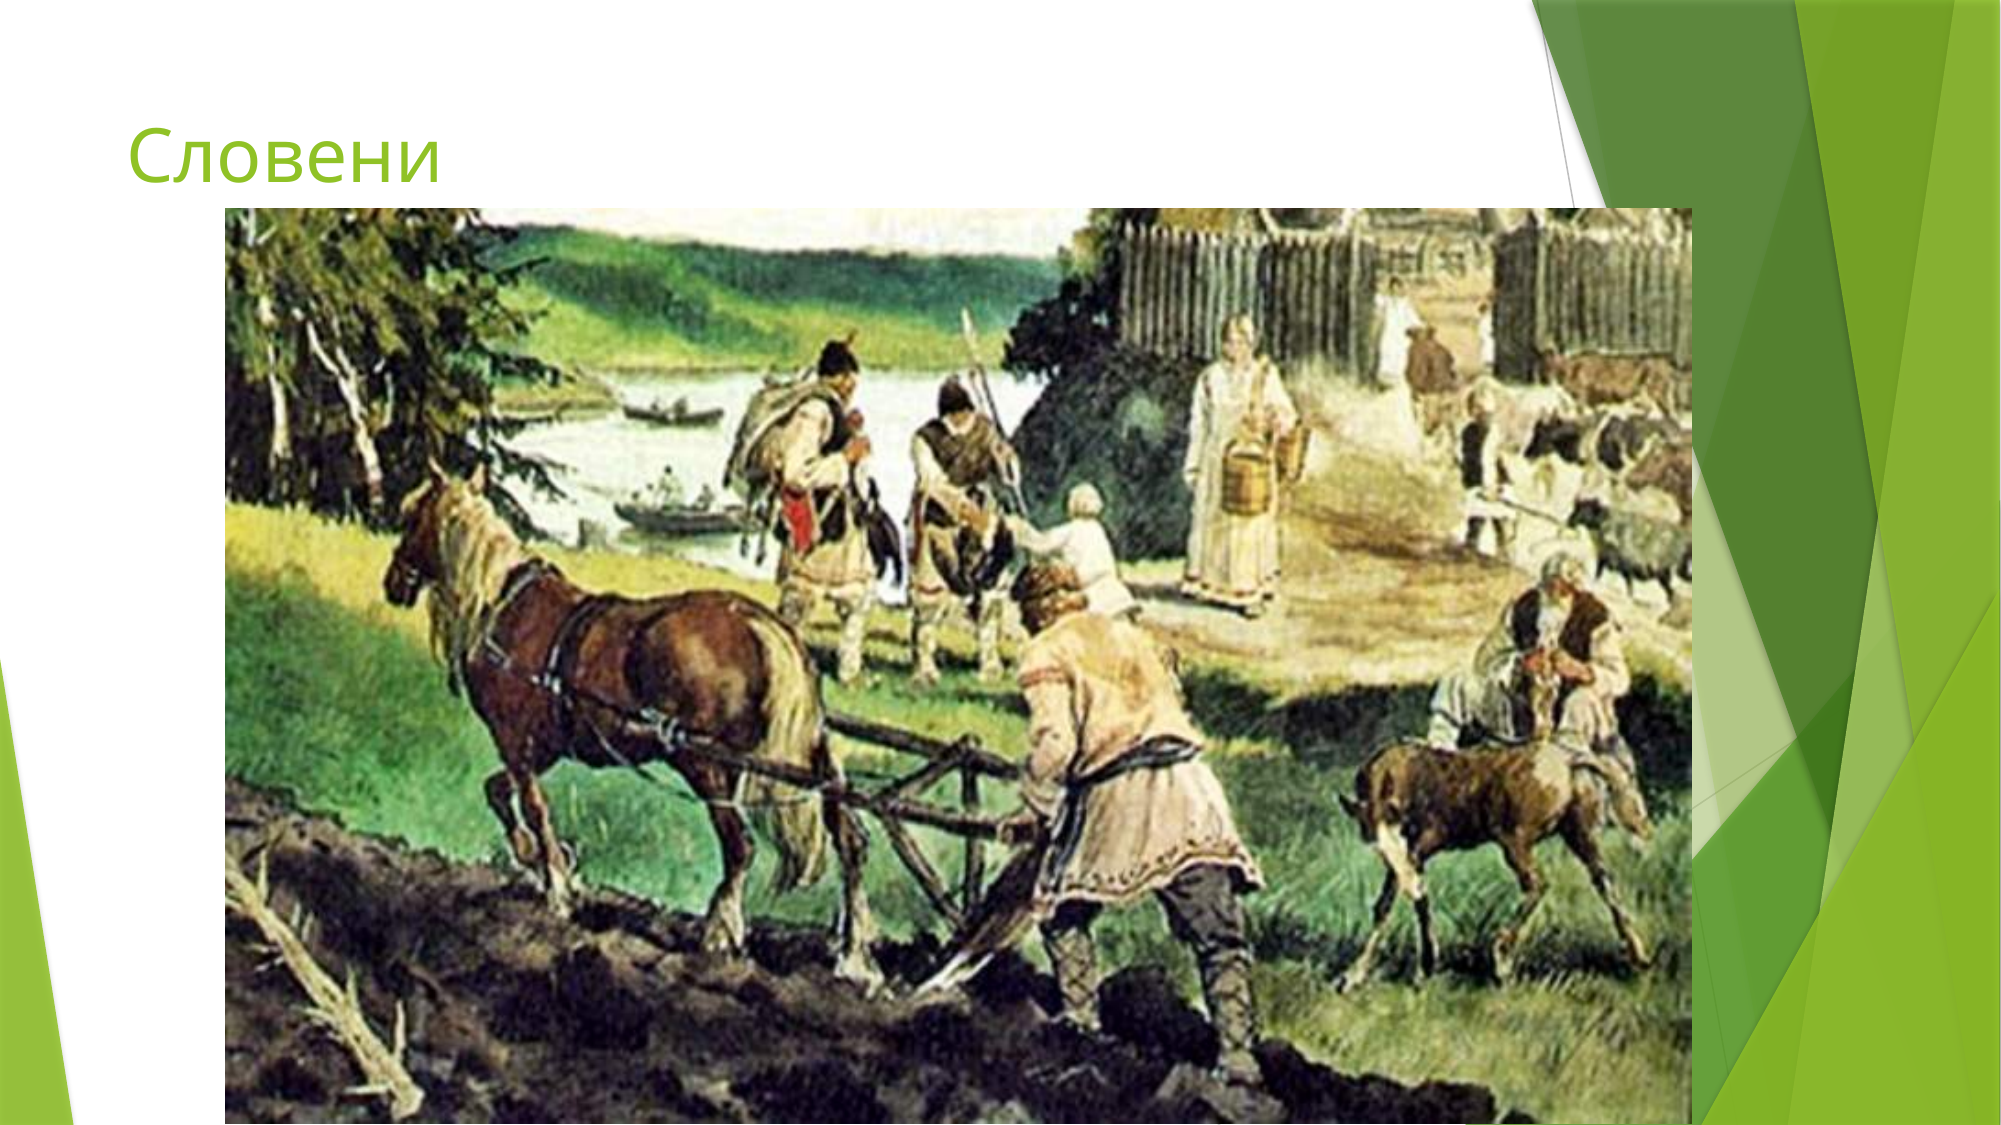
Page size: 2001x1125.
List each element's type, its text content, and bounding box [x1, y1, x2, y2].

title Словени [111, 99, 1522, 317]
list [224, 207, 1693, 1124]
